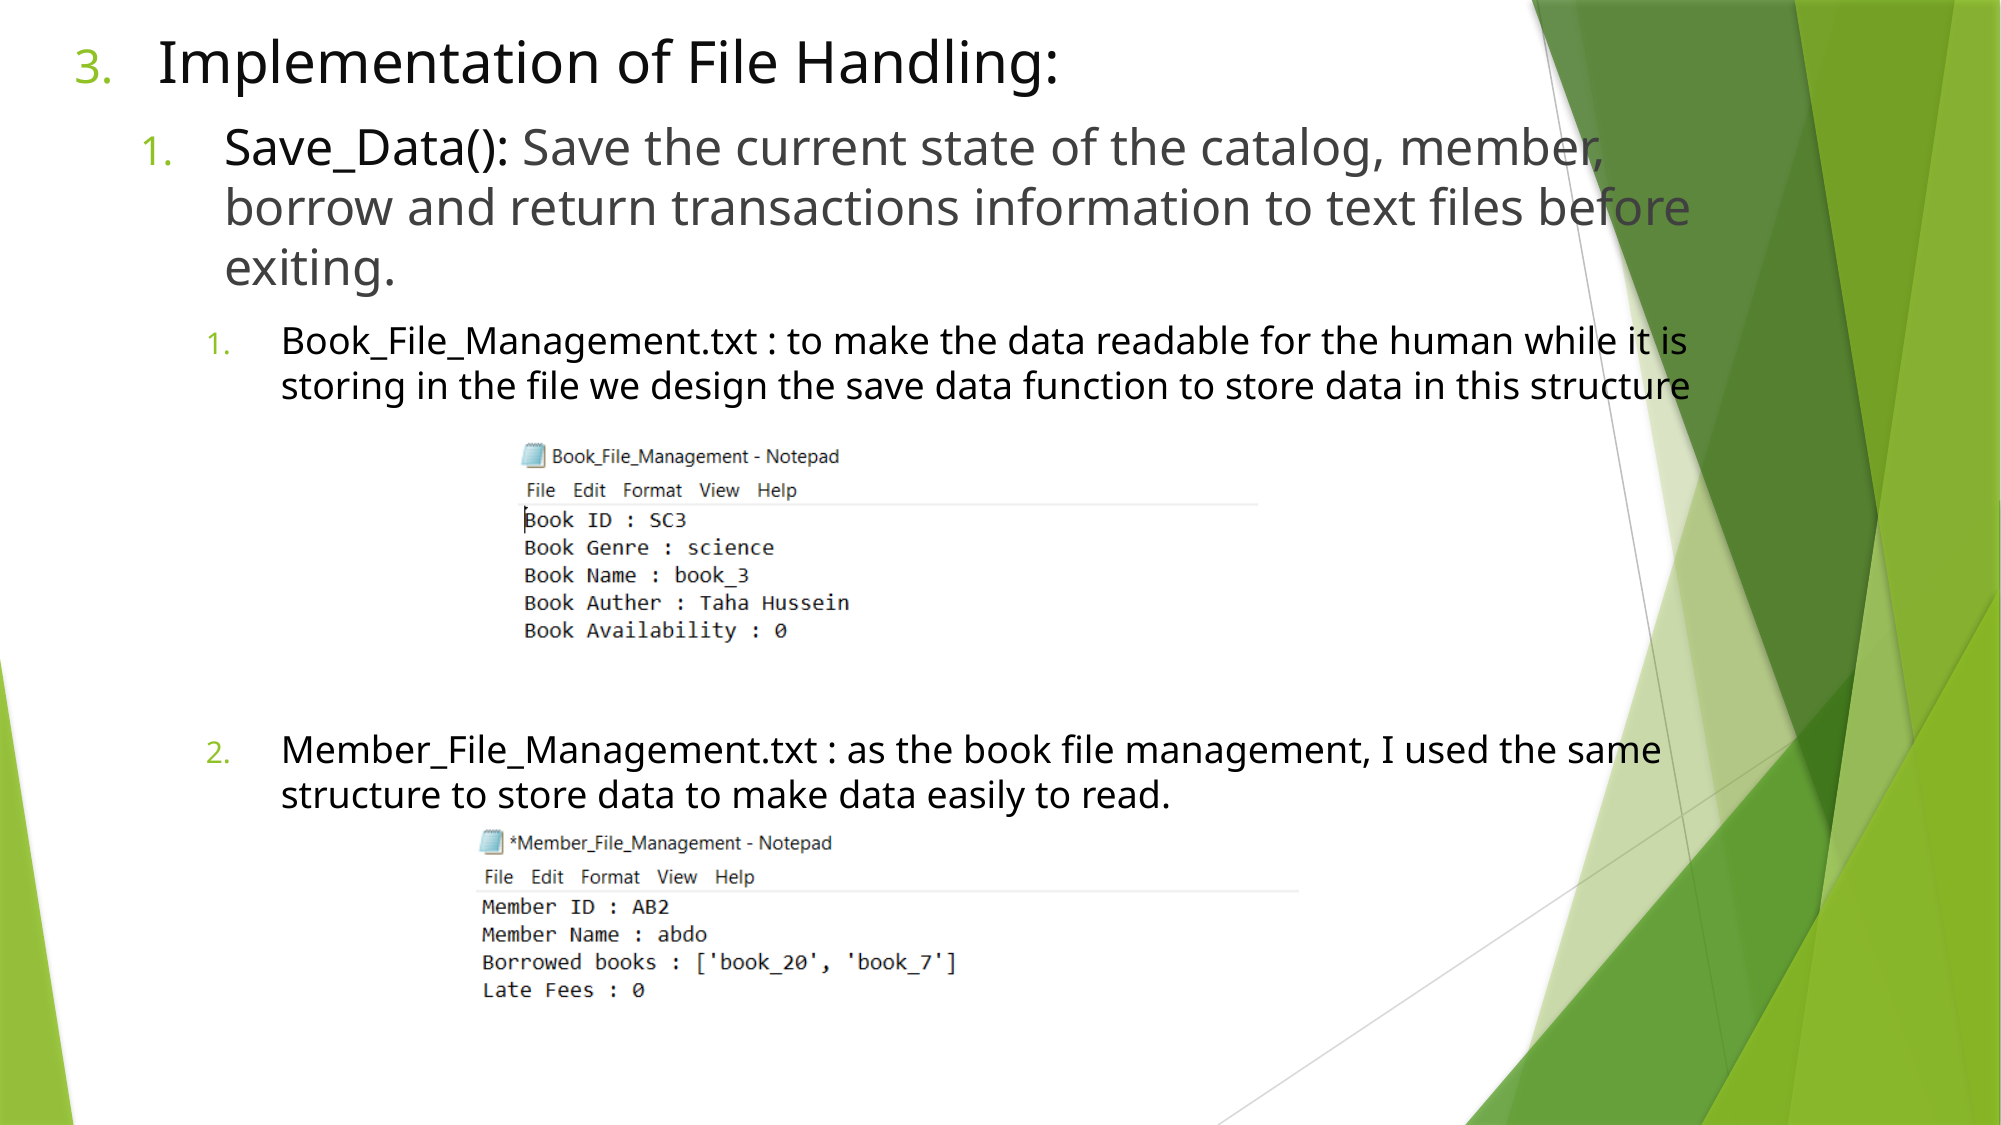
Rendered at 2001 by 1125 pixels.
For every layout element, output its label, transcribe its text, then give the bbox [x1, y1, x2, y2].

list Implementation of File Handling: Save_Data(): Save the current state of the catalog, member, borrow and return transactions information to text files before exiting. Book_File_Management.txt : to make the data readable for the human while it is storing in the file we design the save data function to store data in this structure Member_File_Management.txt : as the book file management, I used the same structure to store data to make data easily to read. [59, 17, 1745, 1125]
picture [475, 827, 1300, 1006]
picture [517, 438, 1258, 650]
